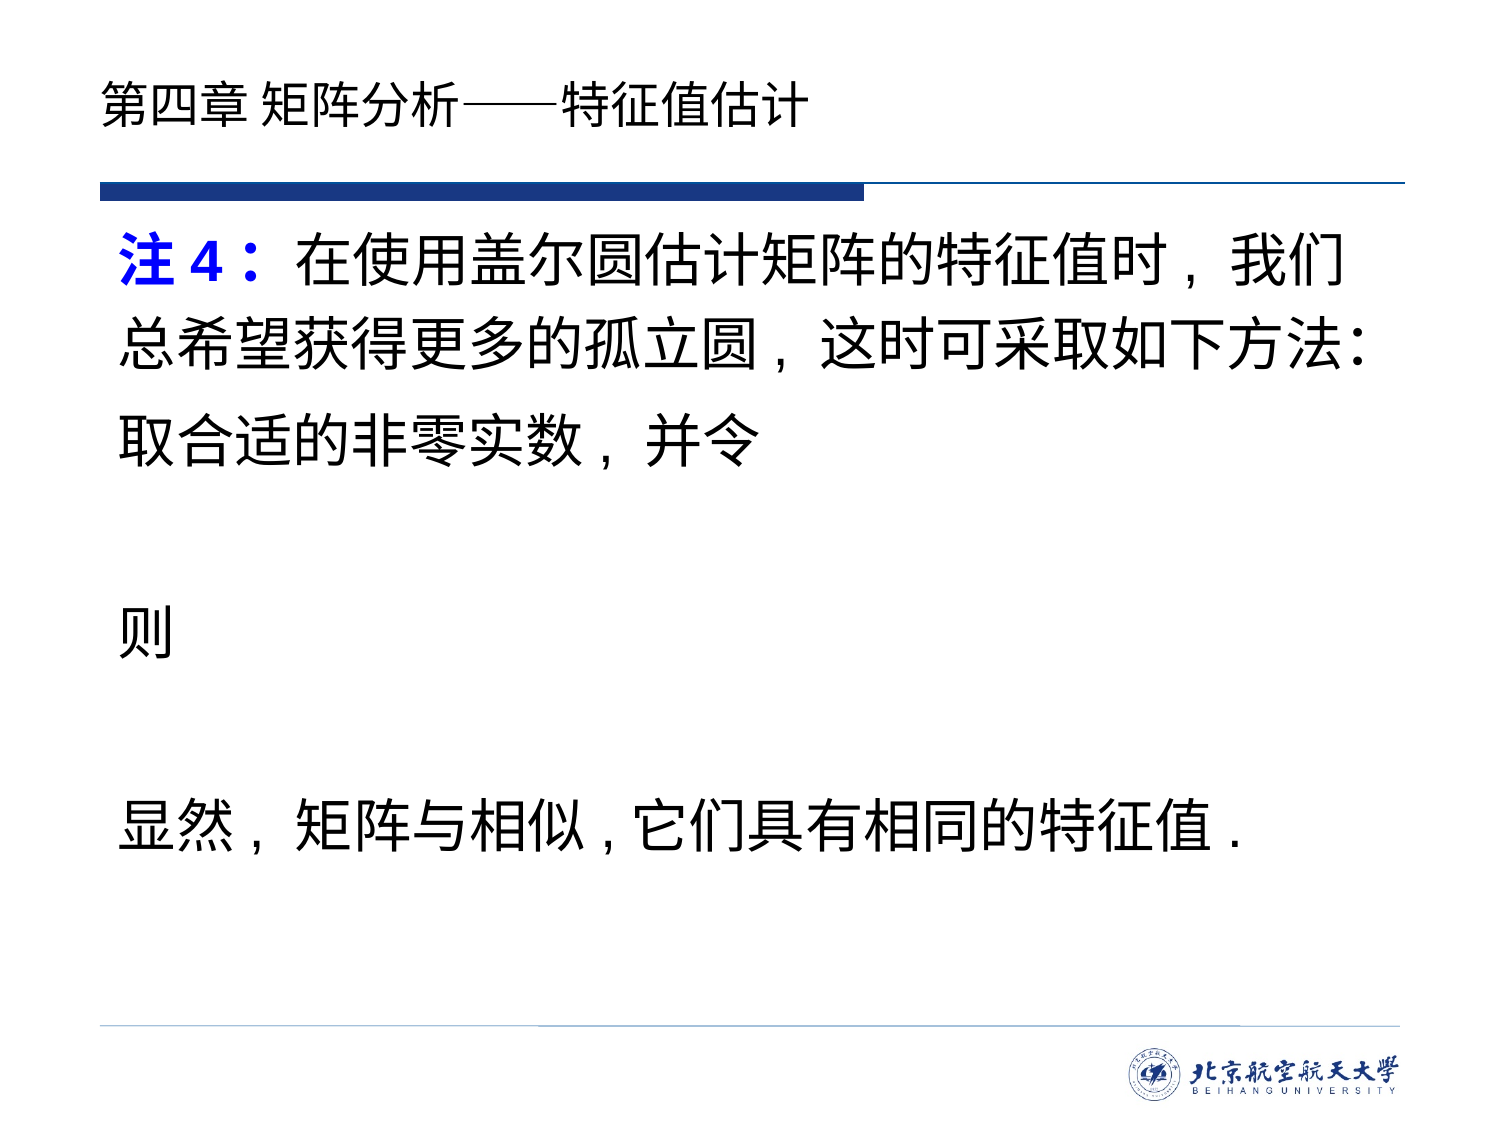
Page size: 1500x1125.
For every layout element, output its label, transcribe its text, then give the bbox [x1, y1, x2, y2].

title 第四章 矩阵分析——特征值估计 [83, 29, 1397, 141]
picture [1114, 1041, 1412, 1108]
